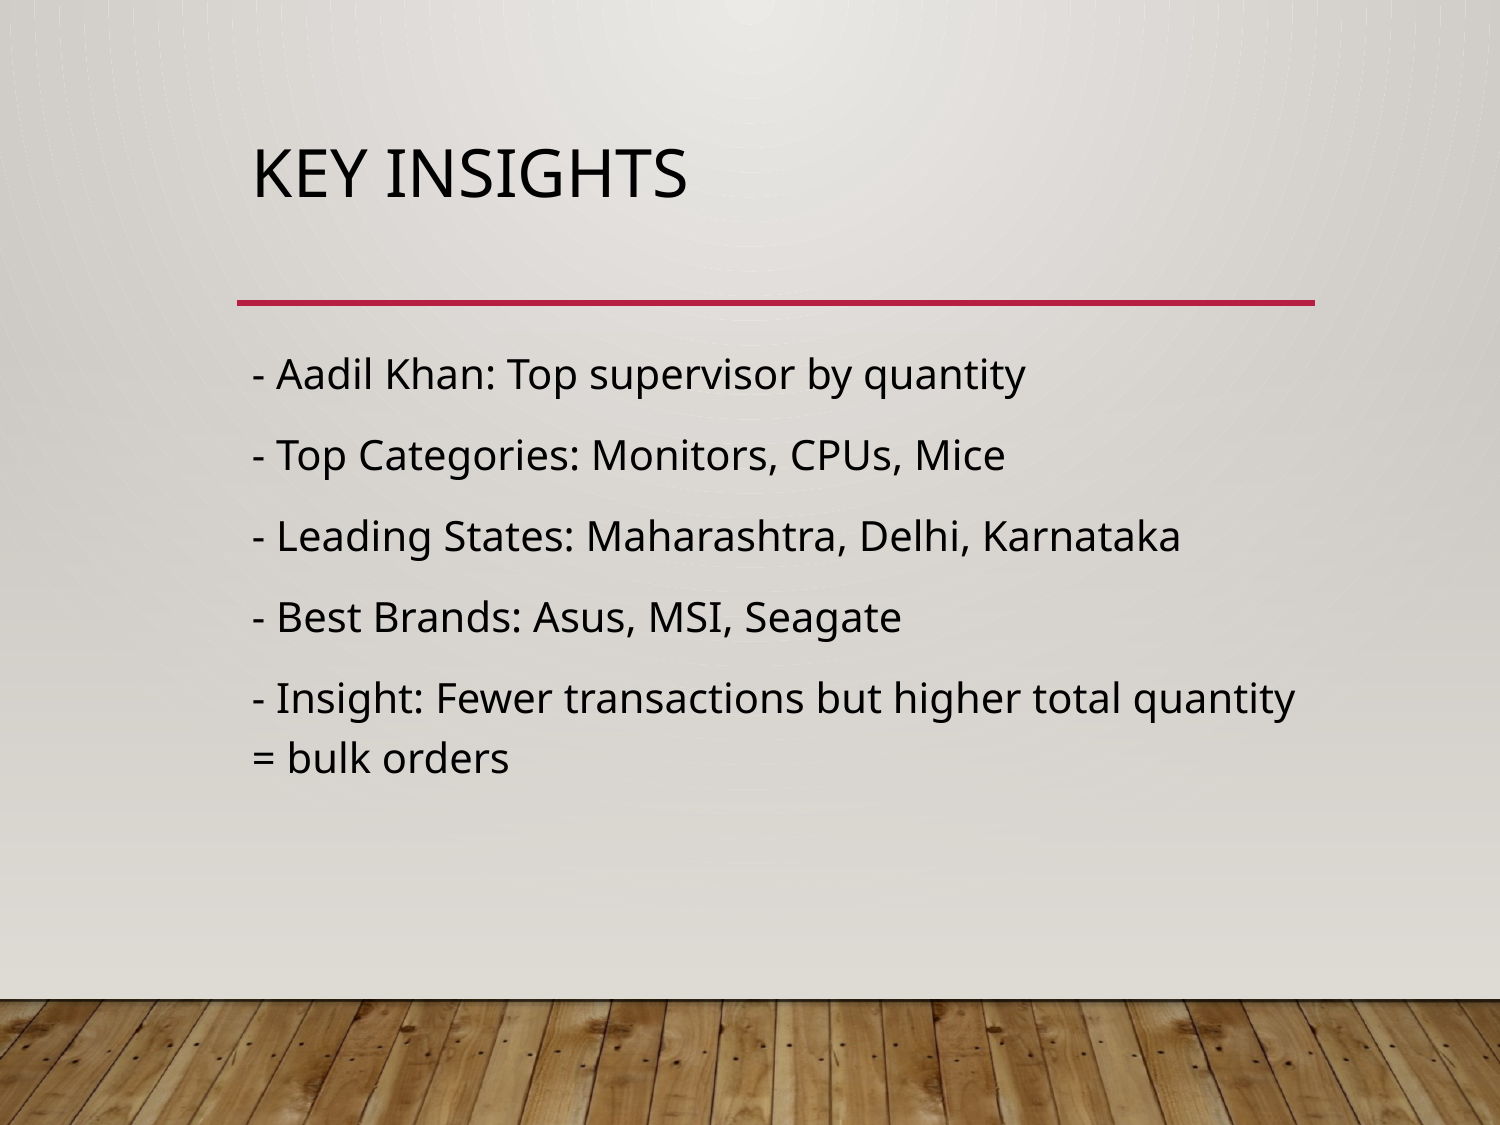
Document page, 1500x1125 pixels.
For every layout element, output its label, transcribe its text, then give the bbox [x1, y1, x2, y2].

list - Aadil Khan: Top supervisor by quantity - Top Categories: Monitors, CPUs, Mice - Leading States: Maharashtra, Delhi, Karnataka - Best Brands: Asus, MSI, Seagate - Insight: Fewer transactions but higher total quantity = bulk orders [236, 330, 1315, 897]
title Key Insights [236, 131, 1315, 305]
picture [0, 999, 1500, 1125]
